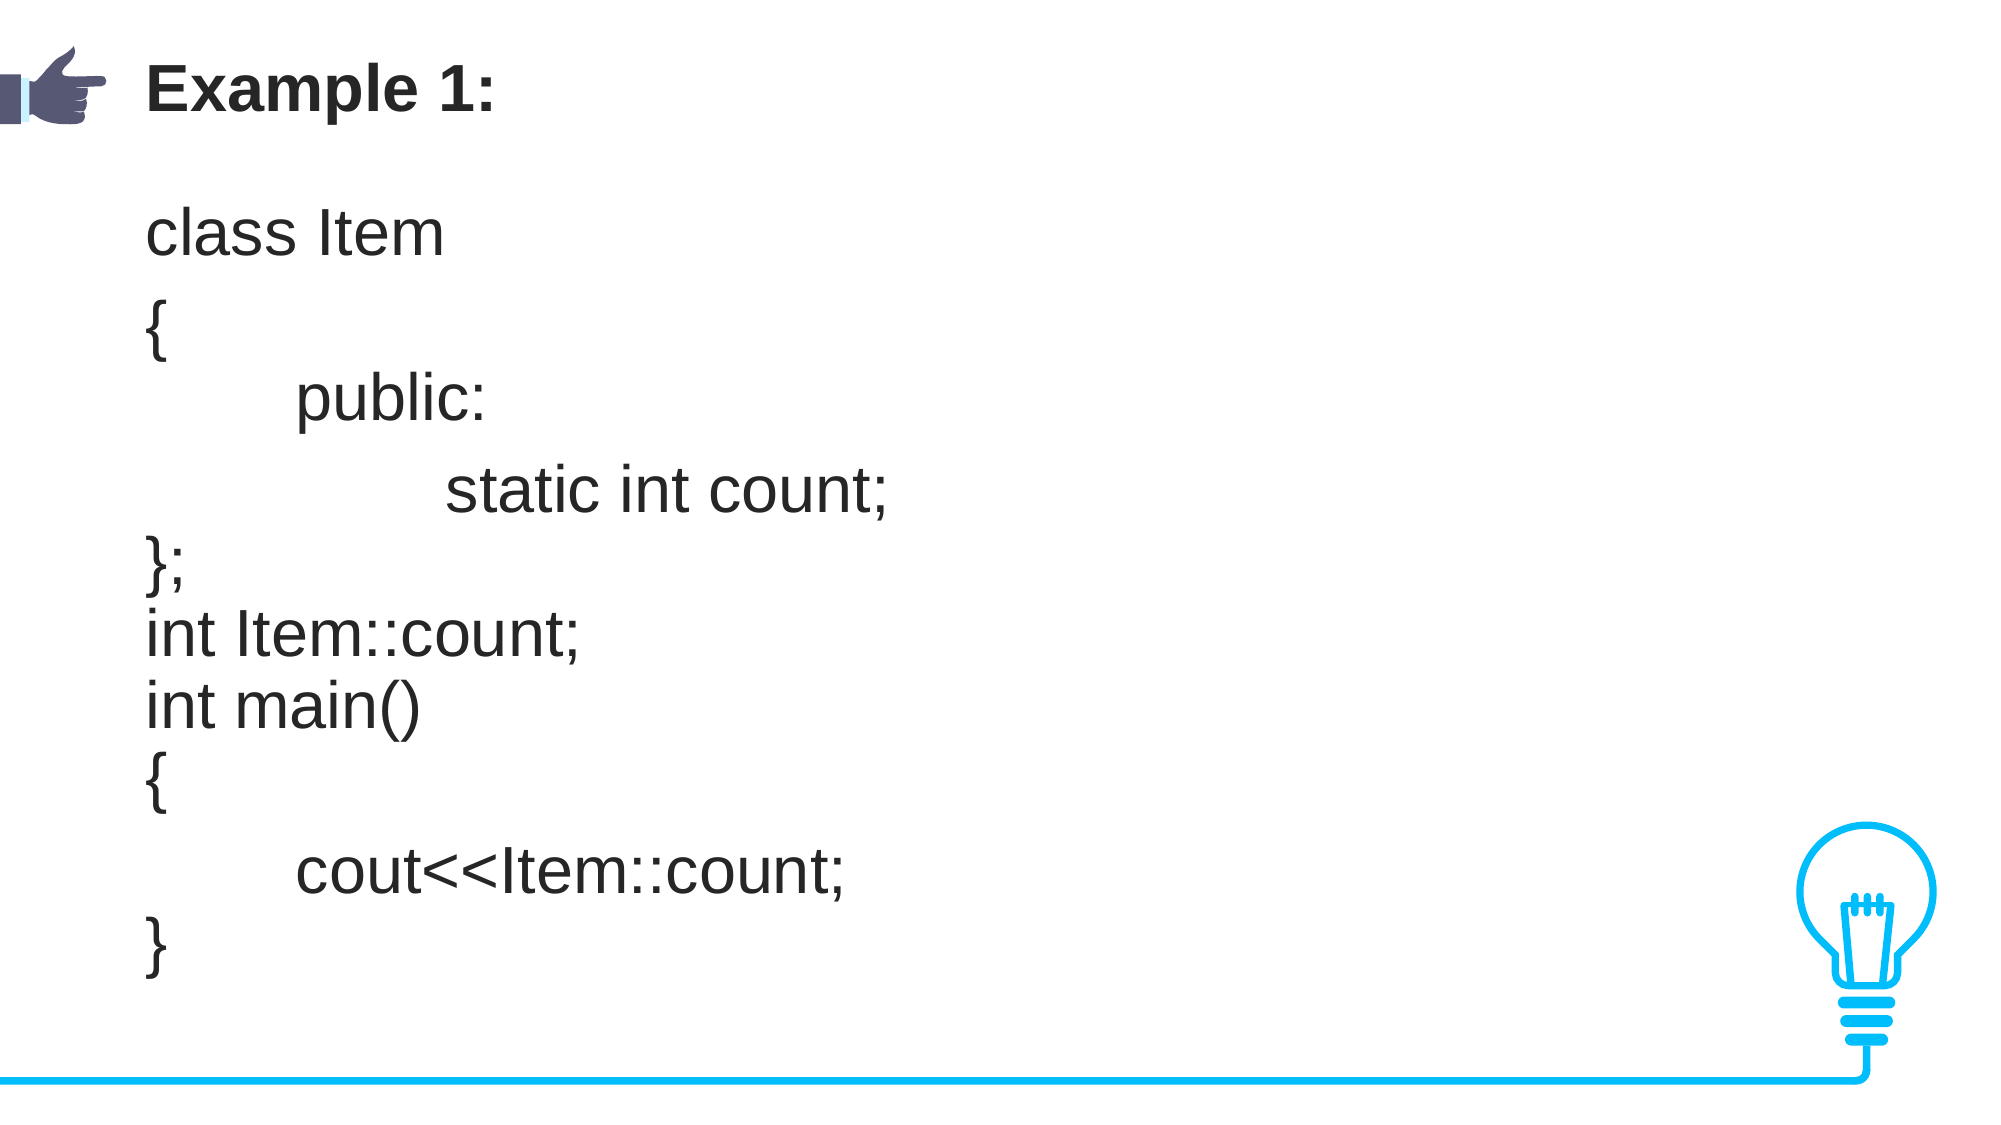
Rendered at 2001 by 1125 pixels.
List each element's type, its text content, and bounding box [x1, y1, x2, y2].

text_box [0, 46, 107, 125]
list Example 1: class Item { public: static int count; }; int Item::count; int main() { cout<<Item::count; } [130, 46, 1927, 988]
